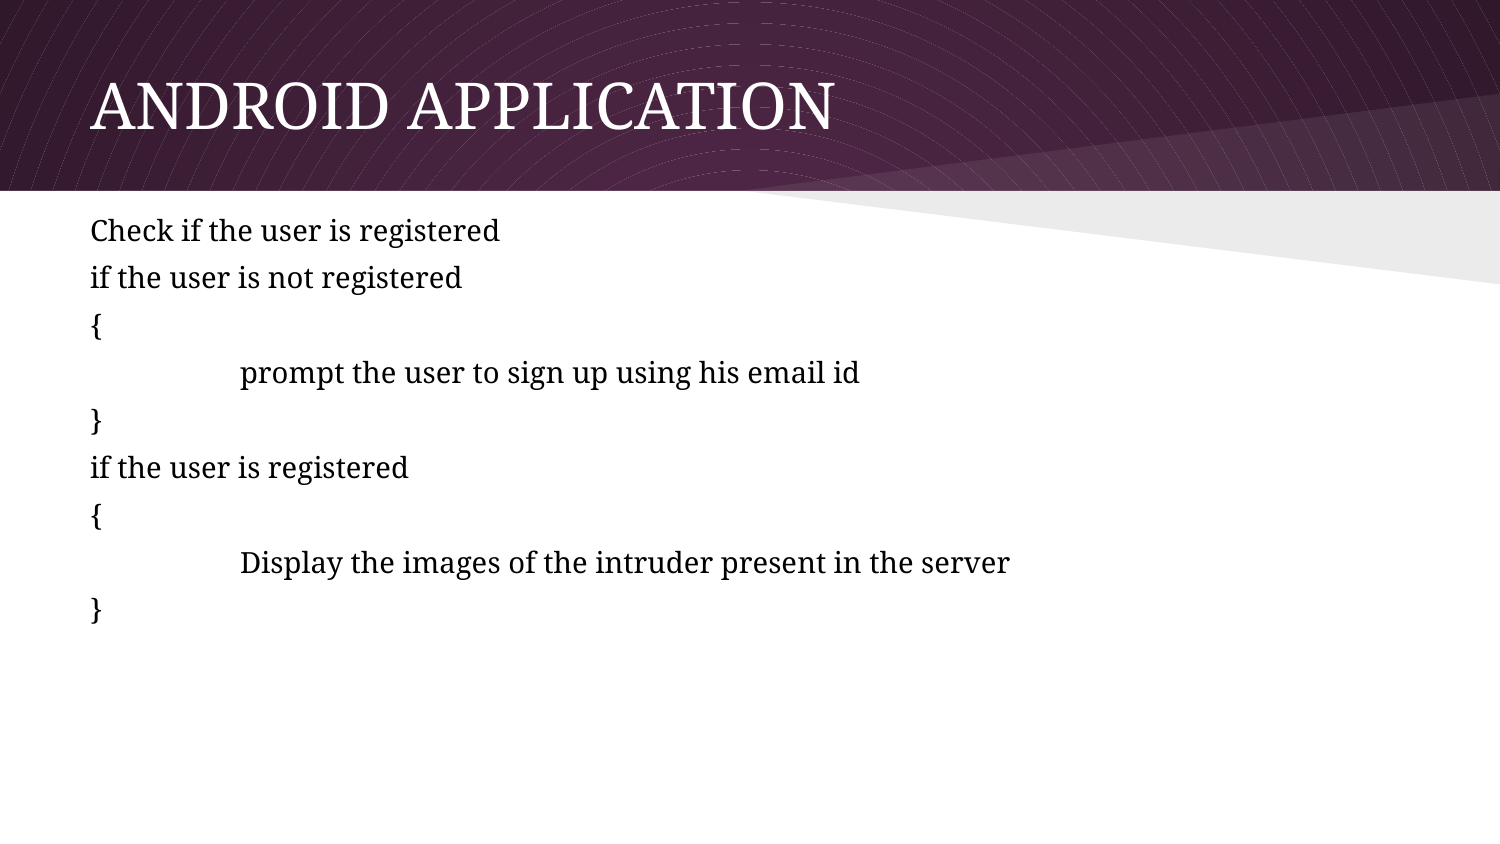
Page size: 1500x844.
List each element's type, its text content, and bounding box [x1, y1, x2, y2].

title ANDROID APPLICATION [75, 33, 1425, 175]
list Check if the user is registered if the user is not registered { prompt the user to sign up using his email id } if the user is registered { Display the images of the intruder present in the server } [75, 196, 1425, 808]
